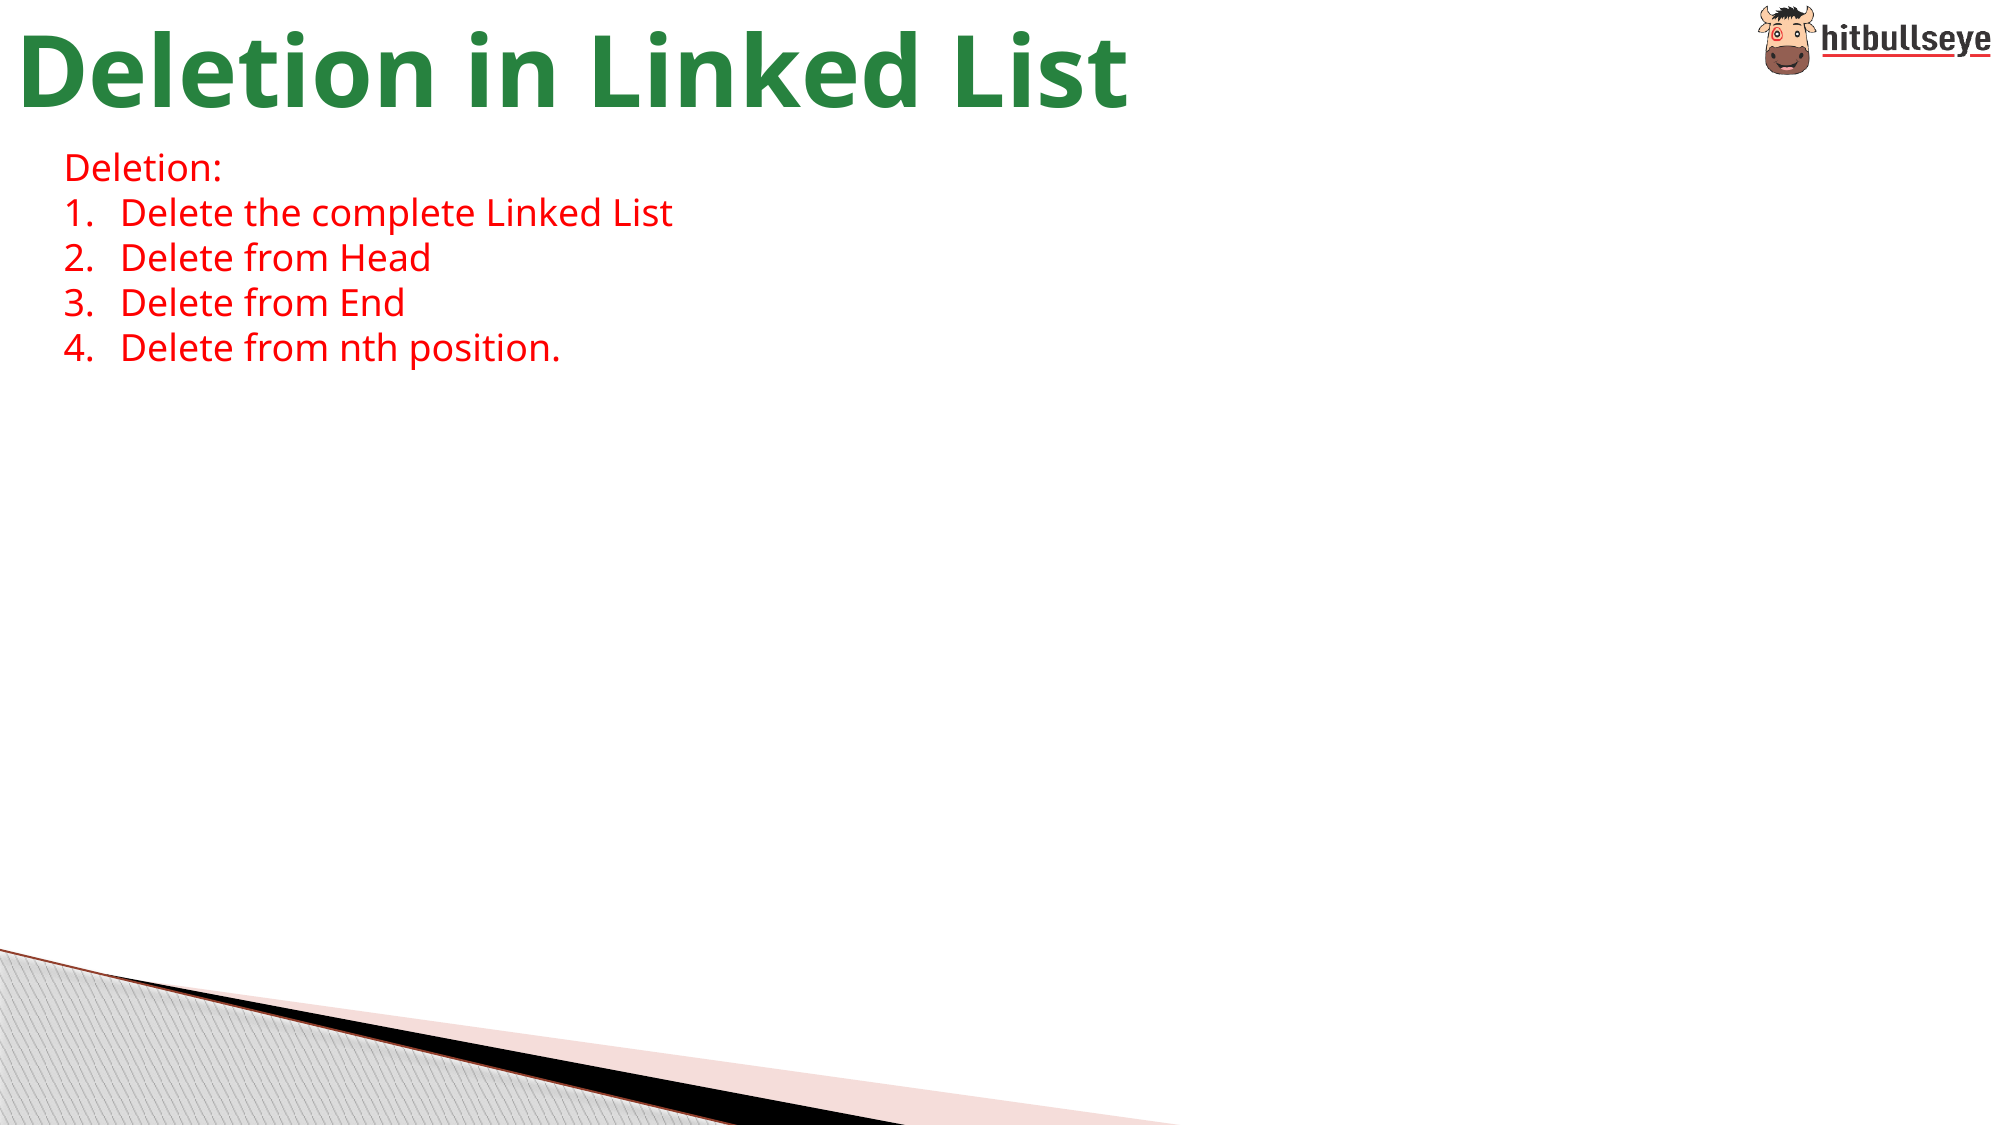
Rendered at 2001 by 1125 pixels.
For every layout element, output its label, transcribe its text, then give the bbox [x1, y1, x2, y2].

picture [1800, 0, 2000, 81]
text_box Deletion: Delete the complete Linked List Delete from Head Delete from End Delete from nth position. [48, 136, 689, 421]
title Deletion in Linked List [0, 0, 1800, 137]
